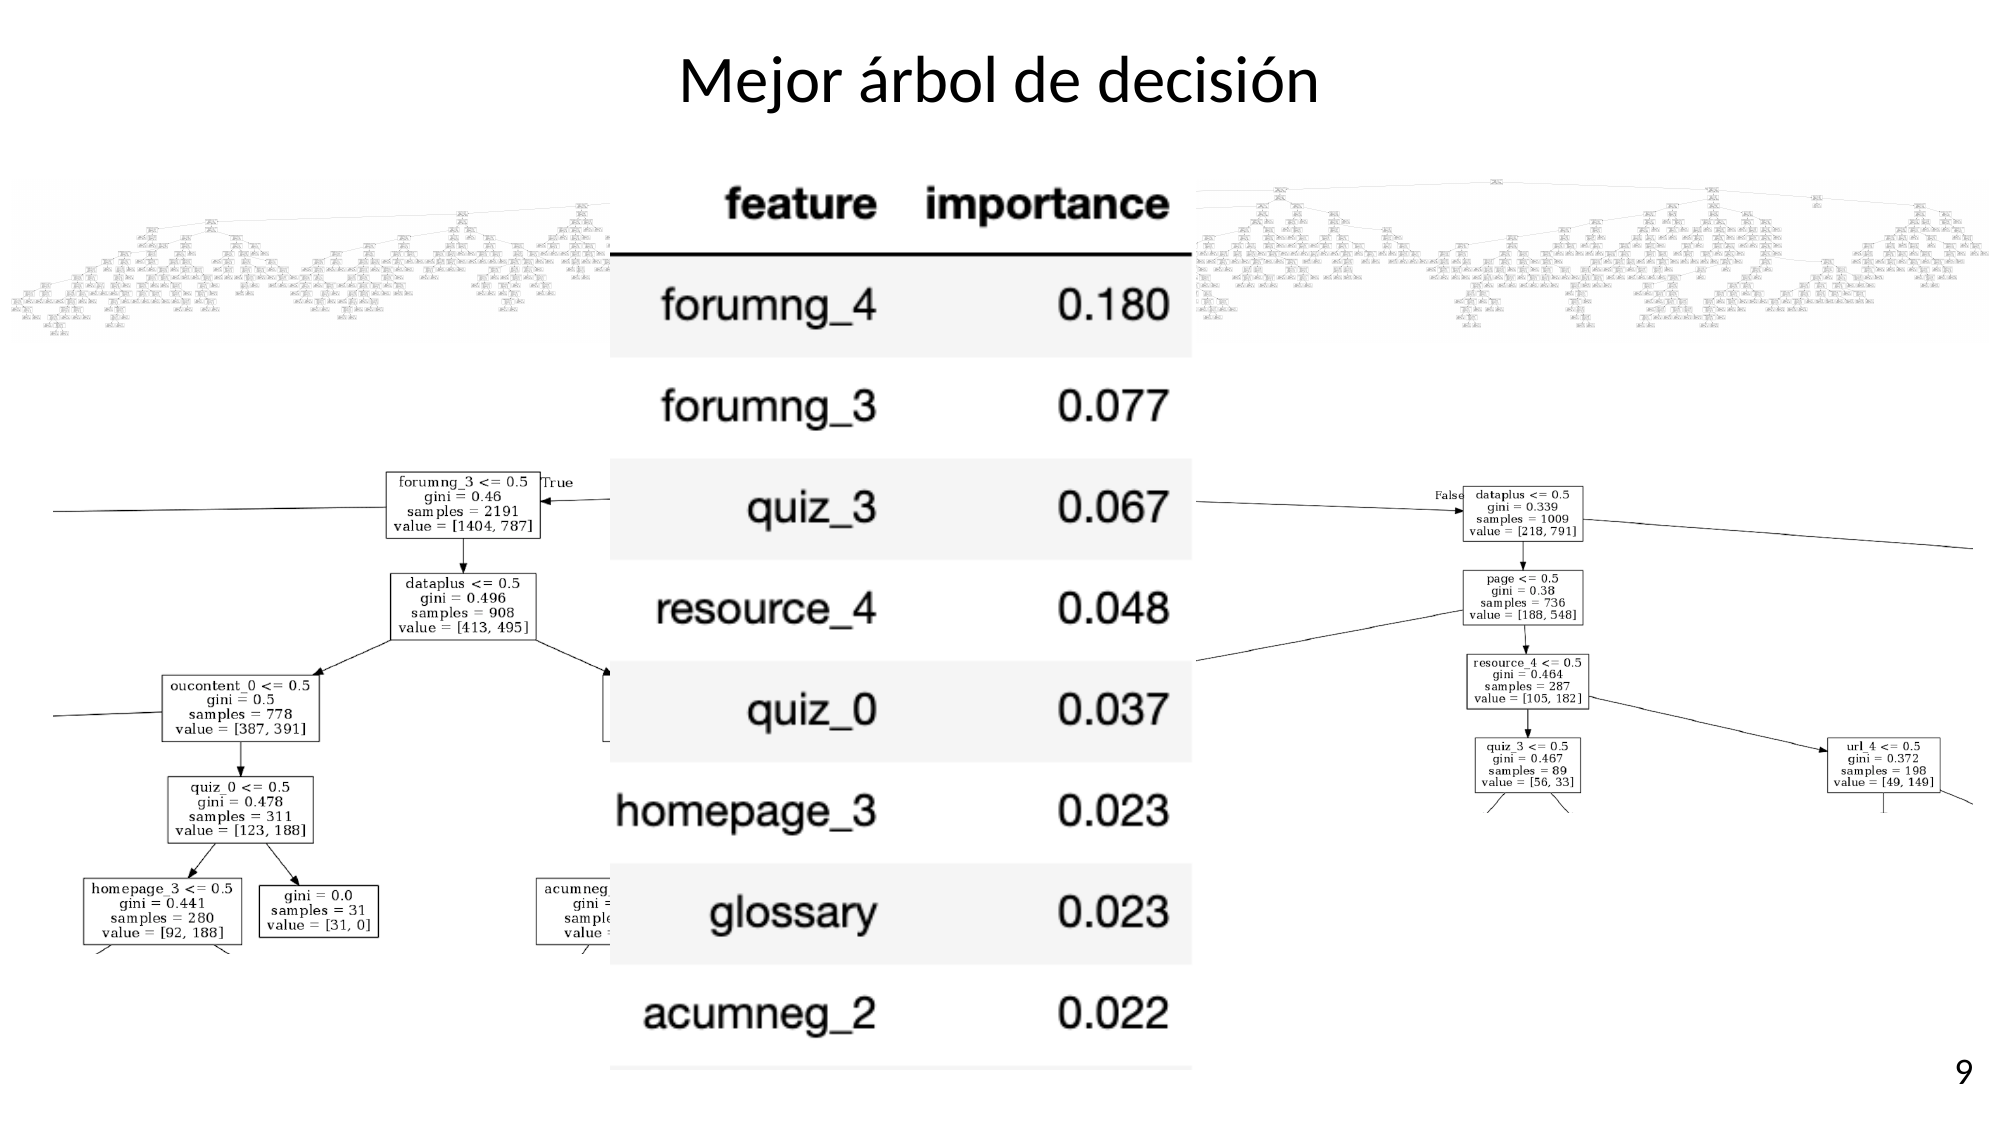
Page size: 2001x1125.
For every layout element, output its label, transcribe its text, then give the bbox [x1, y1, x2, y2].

text_box 9 [1939, 1039, 1989, 1100]
text_box Mejor árbol de decisión [664, 28, 1336, 123]
picture [11, 148, 1989, 1070]
